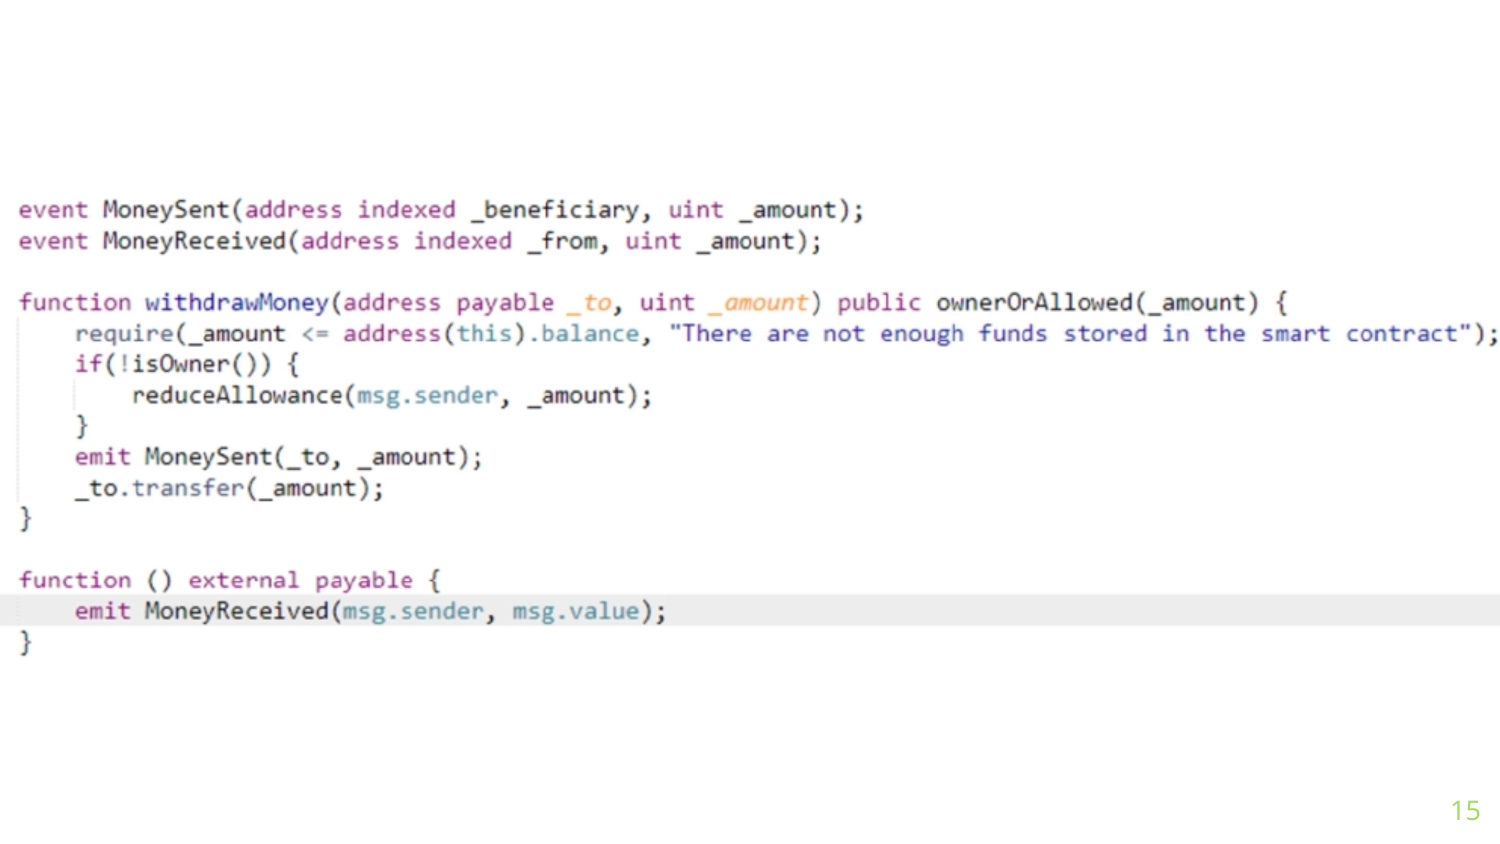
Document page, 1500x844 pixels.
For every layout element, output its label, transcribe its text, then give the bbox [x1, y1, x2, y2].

picture [0, 182, 1500, 662]
slide_number 15 [1391, 779, 1482, 844]
